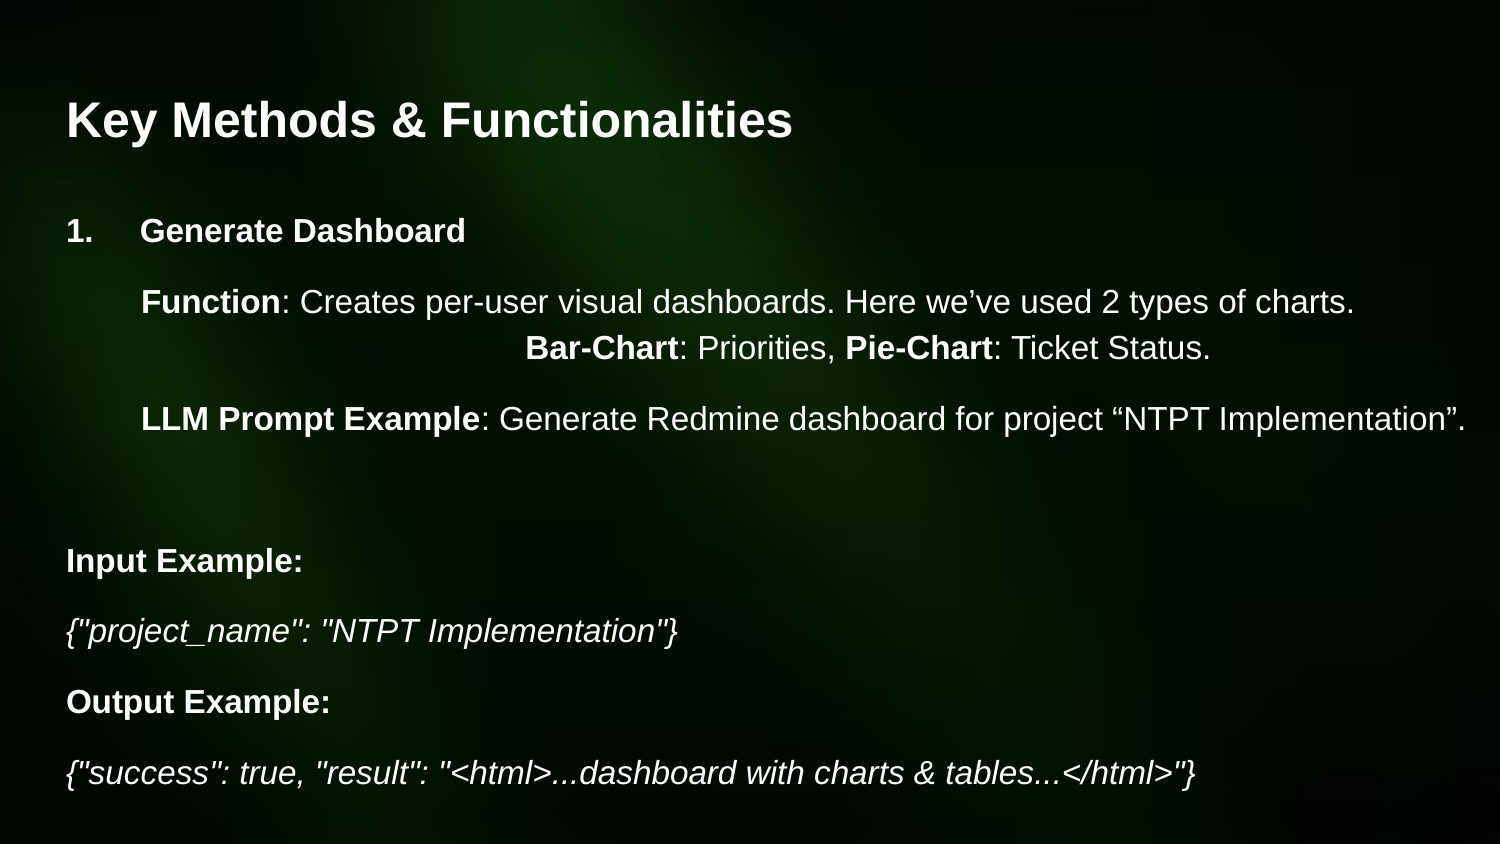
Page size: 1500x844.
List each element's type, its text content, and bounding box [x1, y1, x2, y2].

title Key Methods & Functionalities [51, 72, 1449, 167]
picture [0, 0, 1500, 844]
list 1. Generate Dashboard Function: Creates per-user visual dashboards. Here we’ve used 2 types of charts. Bar-Chart: Priorities, Pie-Chart: Ticket Status. LLM Prompt Example: Generate Redmine dashboard for project “NTPT Implementation”. Input Example: {"project_name": "NTPT Implementation"} Output Example: {"success": true, "result": "<html>...dashboard with charts & tables...</html>"} [51, 188, 1500, 824]
